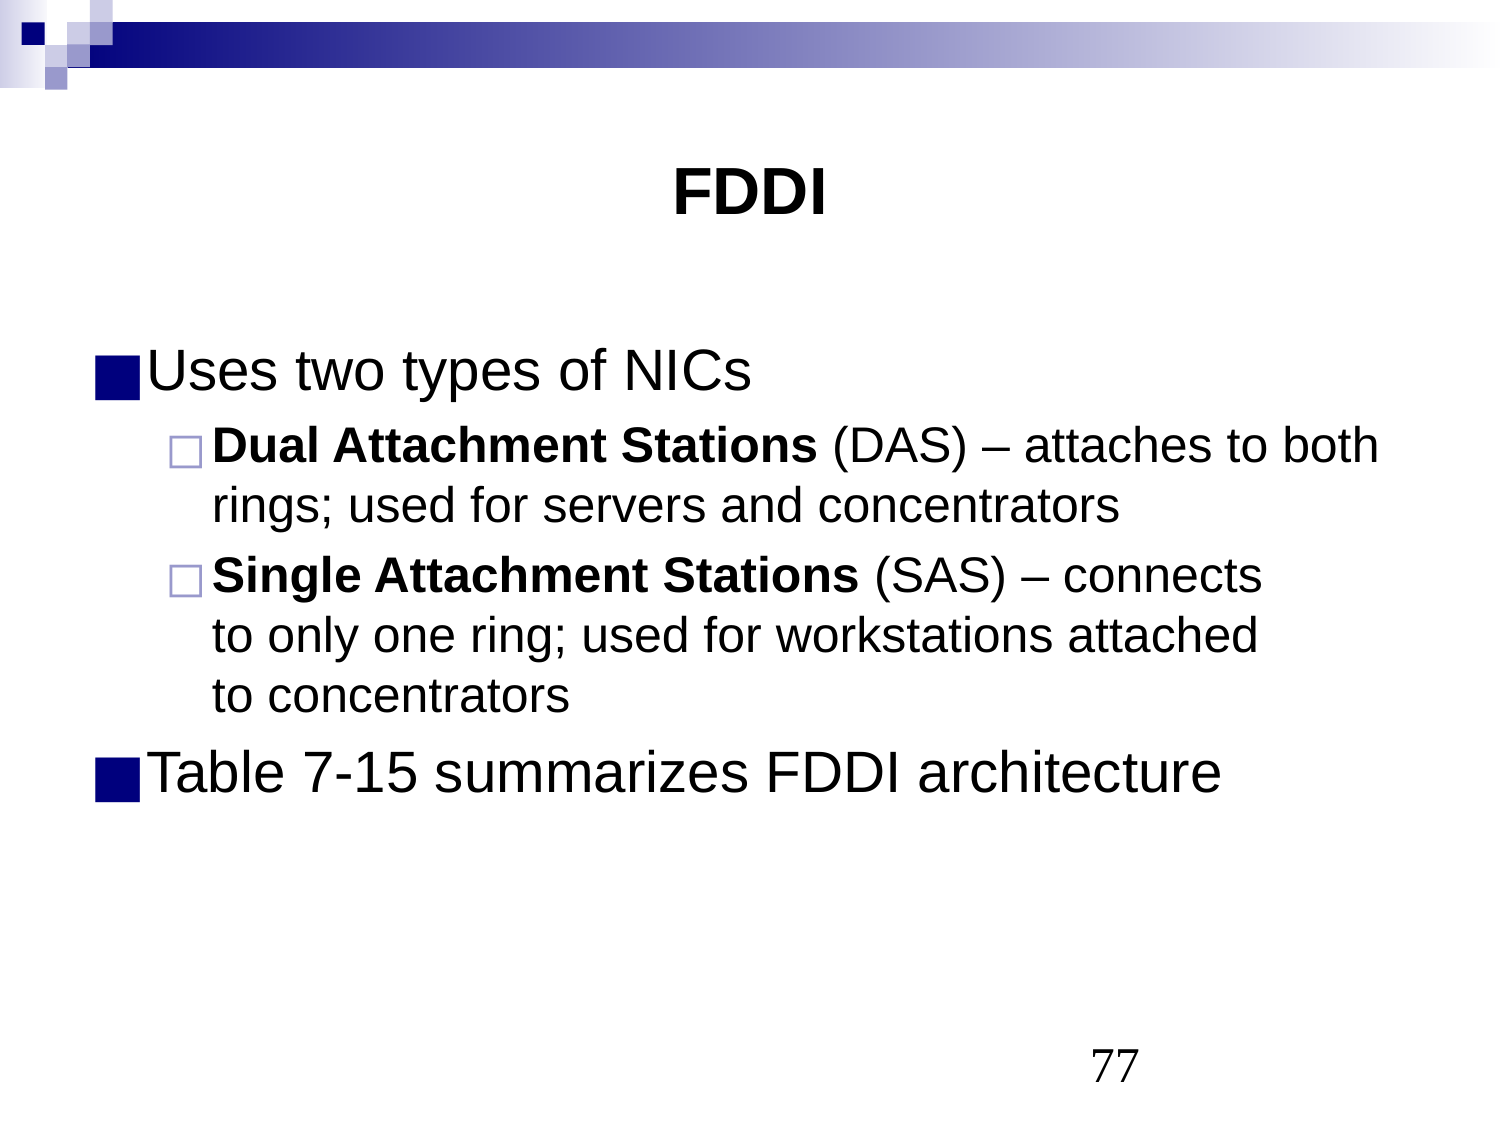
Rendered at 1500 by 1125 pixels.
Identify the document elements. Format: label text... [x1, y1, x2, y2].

list Uses two types of NICs Dual Attachment Stations (DAS) – attaches to both rings; used for servers and concentrators Single Attachment Stations (SAS) – connects to only one ring; used for workstations attached to concentrators Table 7-15 summarizes FDDI architecture [75, 324, 1425, 963]
title FDDI [75, 75, 1425, 300]
slide_number ‹#› [1074, 1025, 1425, 1100]
